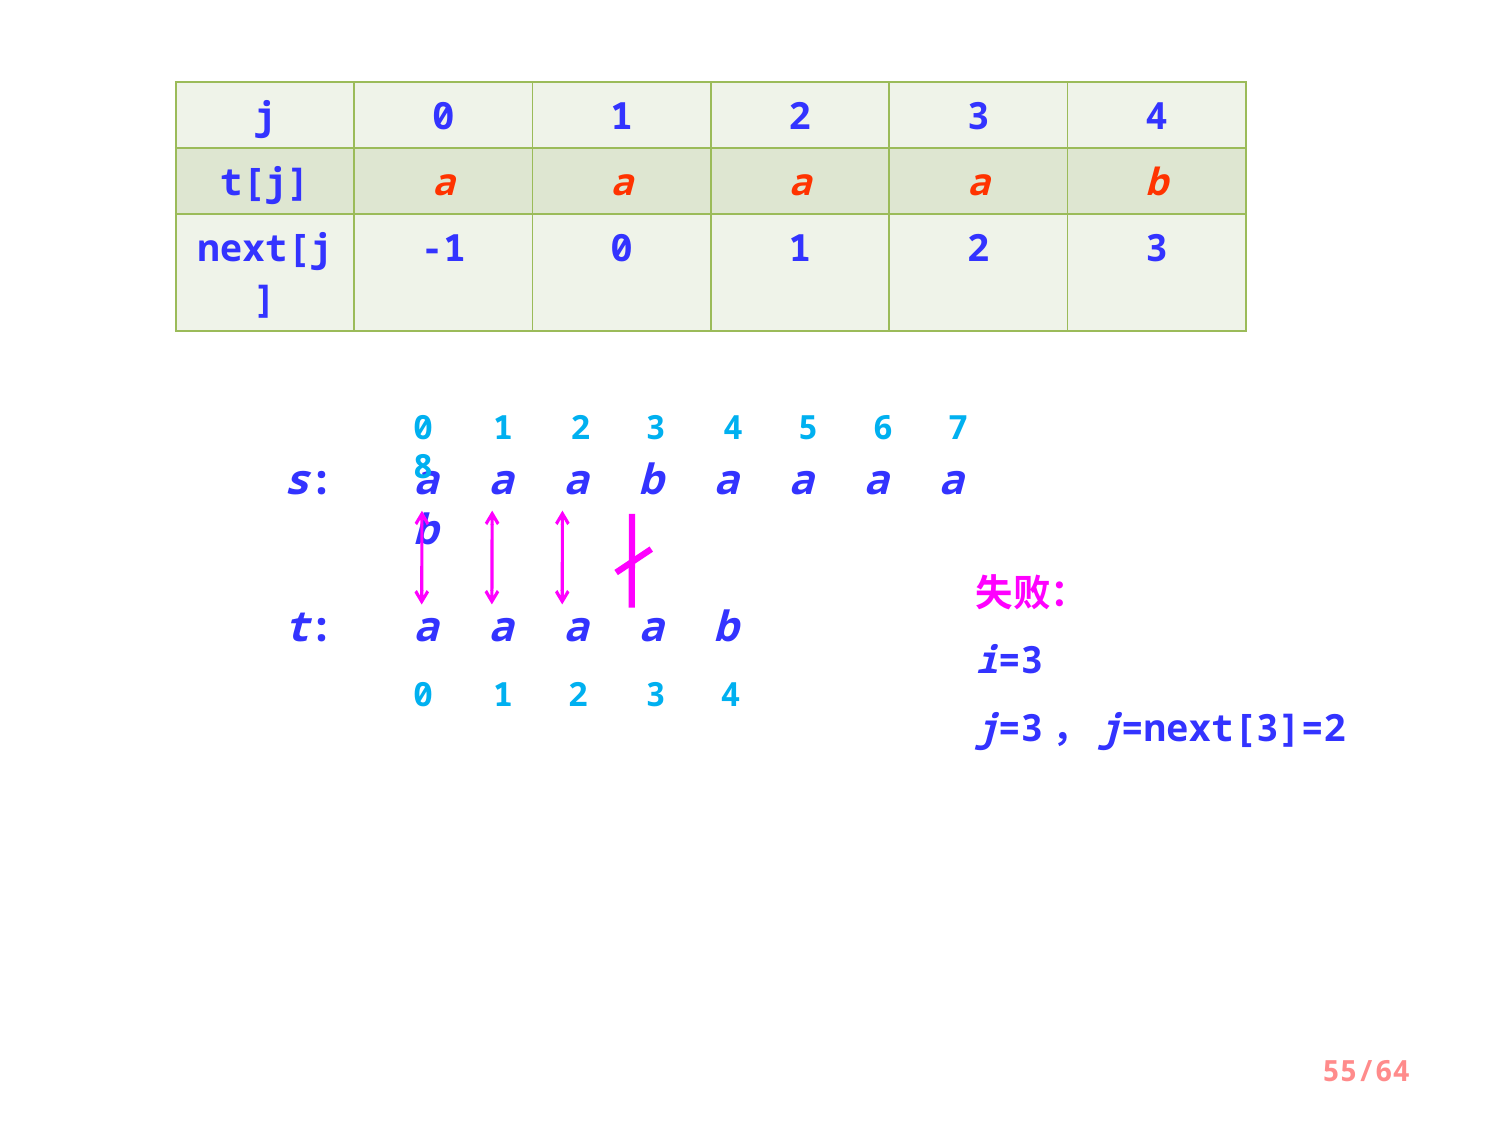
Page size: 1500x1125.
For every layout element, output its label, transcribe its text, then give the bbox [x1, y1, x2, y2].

table_cell 2 [890, 215, 1067, 330]
text_box a a a b a a a a b [398, 493, 1008, 561]
table_cell -1 [355, 215, 532, 330]
text_box a a a a b [398, 592, 903, 657]
table_cell t[j] [177, 149, 353, 213]
table_cell b [1068, 149, 1245, 213]
table_header 4 [1068, 83, 1245, 147]
table_header 1 [533, 83, 710, 147]
slide_number 55/64 [1074, 1042, 1425, 1103]
table_header 0 [355, 83, 532, 147]
table_cell a [712, 149, 888, 213]
table_cell 0 [533, 215, 710, 330]
table_cell next[j] [177, 215, 353, 330]
table_cell 1 [712, 215, 888, 330]
text_box 失败： i=3 j=3，j=next[3]=2 [960, 539, 1383, 757]
table_cell a [533, 149, 710, 213]
table_cell a [355, 149, 532, 213]
table_header 2 [712, 83, 888, 147]
table_header j [177, 83, 353, 147]
table_cell 3 [1068, 215, 1245, 330]
table_cell a [890, 149, 1067, 213]
text_box 0 1 2 3 4 5 6 7 8 [398, 398, 1032, 493]
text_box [615, 513, 652, 608]
text_box 0 1 2 3 4 [398, 665, 844, 721]
table_header 3 [890, 83, 1067, 147]
text_box s: [269, 445, 375, 511]
text_box t: [269, 592, 375, 657]
